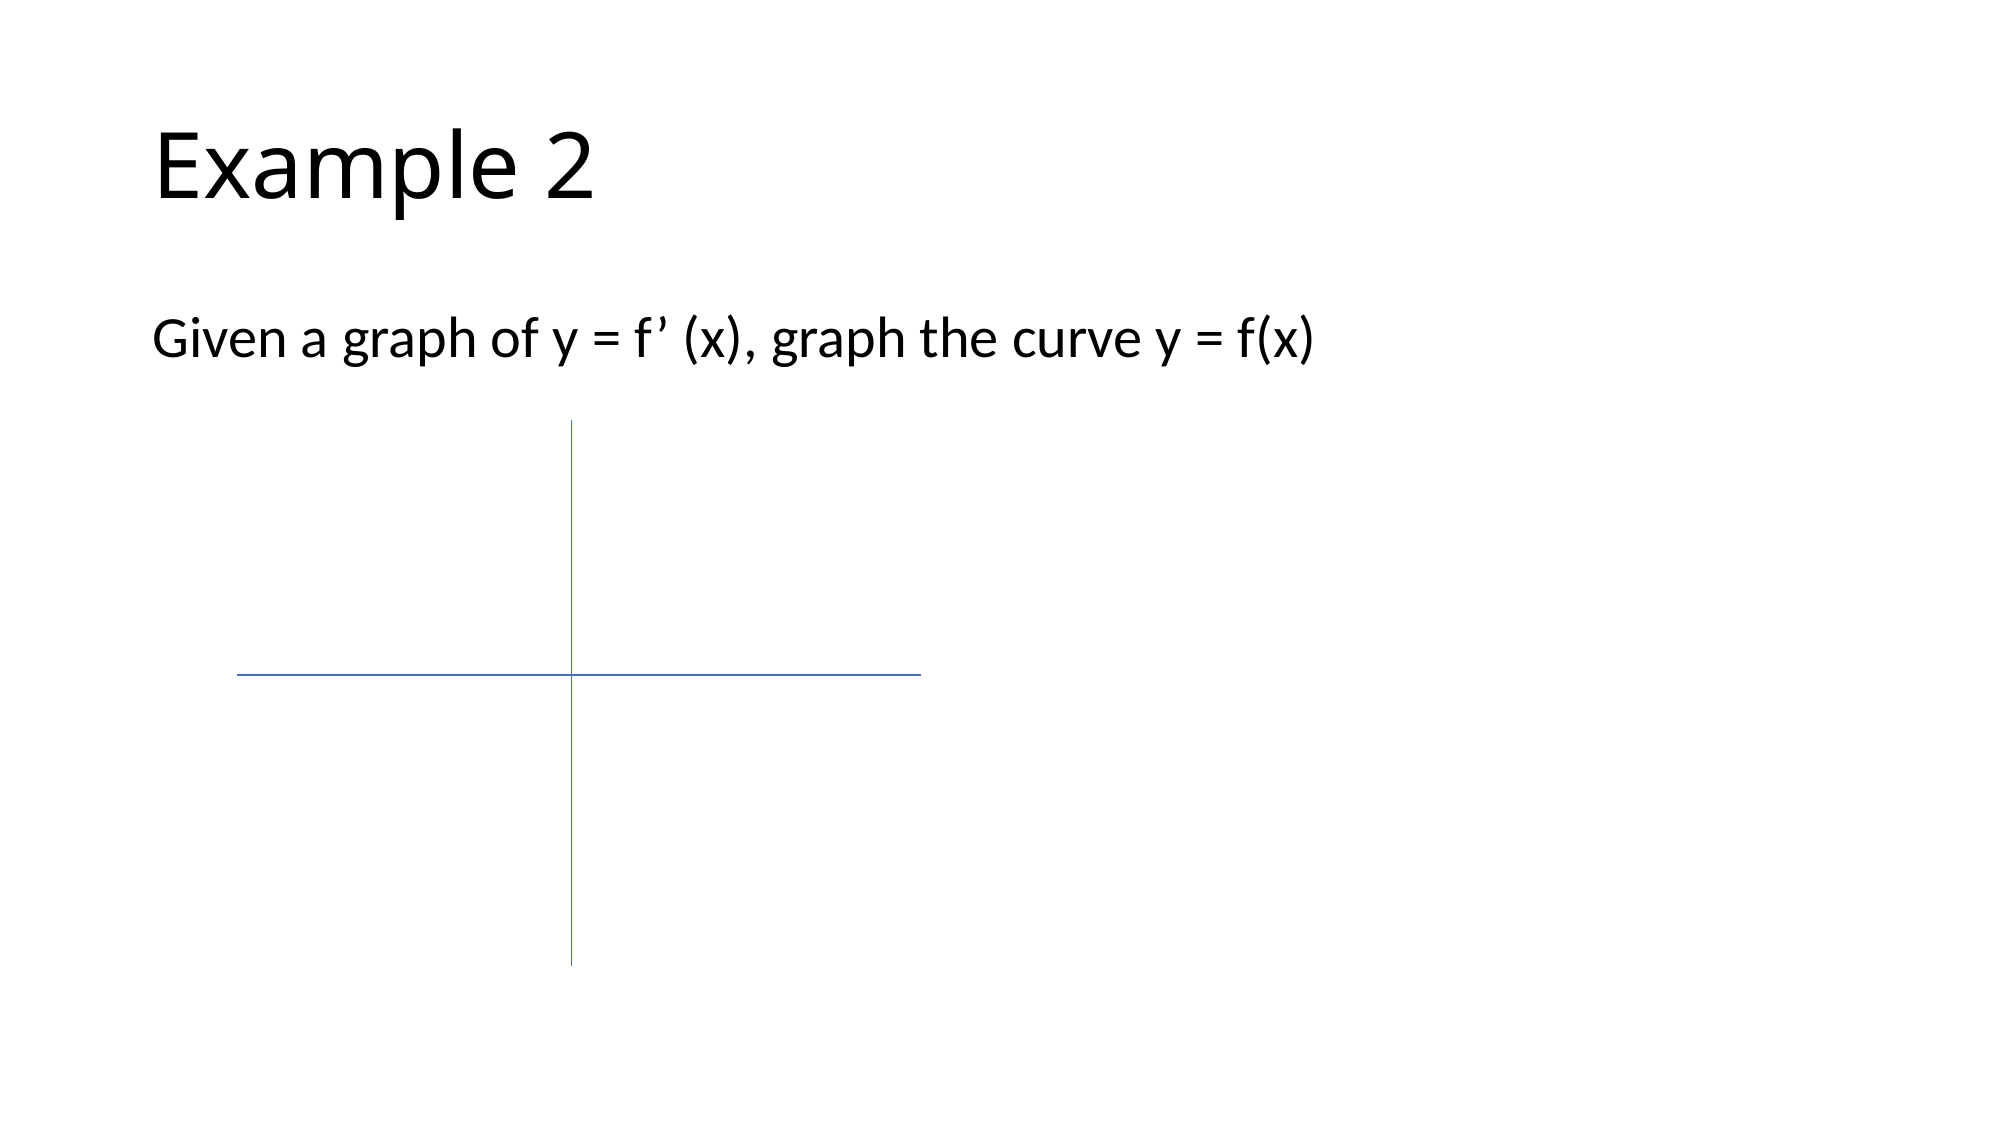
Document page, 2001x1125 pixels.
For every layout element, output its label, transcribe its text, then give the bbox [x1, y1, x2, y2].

list Given a graph of y = f’ (x), graph the curve y = f(x) [137, 299, 1863, 1014]
title Example 2 [137, 59, 1863, 278]
